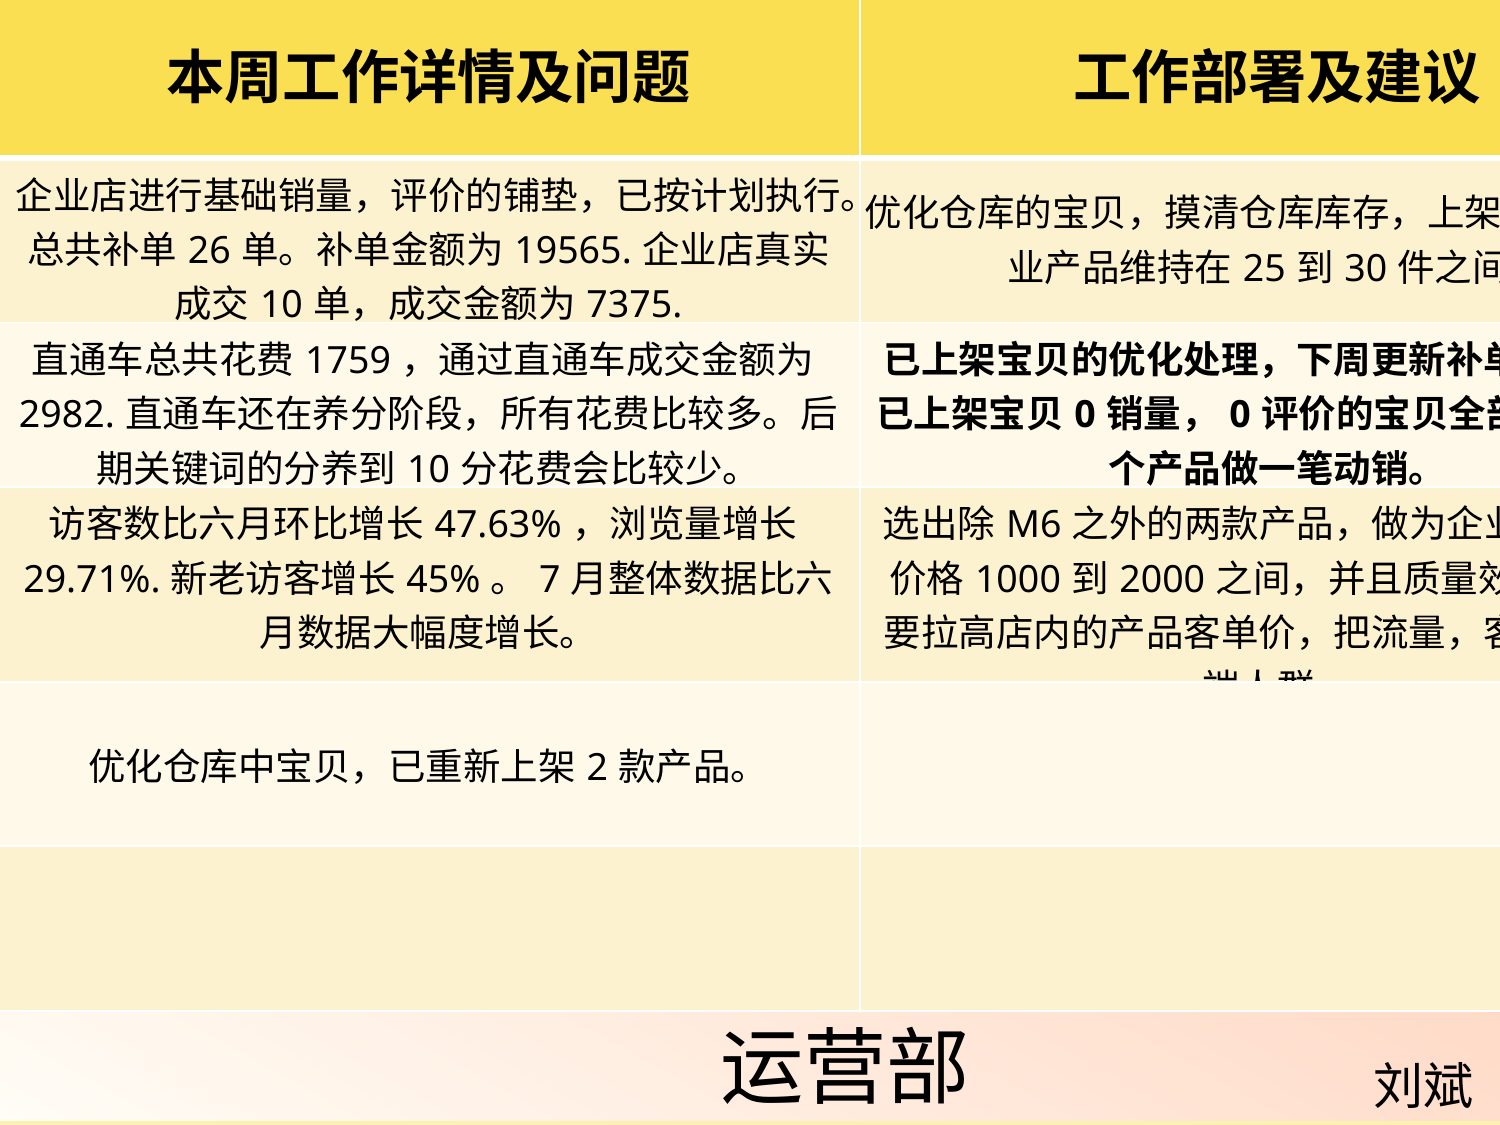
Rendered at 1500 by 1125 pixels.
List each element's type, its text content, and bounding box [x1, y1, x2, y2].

table_cell [861, 847, 1500, 1010]
table_cell [861, 683, 1500, 845]
table_cell 直通车总共花费1759，通过直通车成交金额为2982.直通车还在养分阶段，所有花费比较多。后期关键词的分养到10分花费会比较少。 [0, 323, 859, 486]
table_cell 优化仓库中宝贝，已重新上架2款产品。 [0, 683, 859, 845]
table_cell 企业店进行基础销量，评价的铺垫，已按计划执行。总共补单26单。补单金额为19565.企业店真实成交10单，成交金额为7375. [0, 161, 859, 322]
table_cell [0, 847, 859, 1010]
table_header 本周工作详情及问题 [0, 0, 859, 155]
table_cell 选出除M6之外的两款产品，做为企业店的主推，价格1000到2000之间，并且质量效果不错的。要拉高店内的产品客单价，把流量，客户定位高端人群。 [861, 488, 1500, 681]
table_cell 访客数比六月环比增长47.63%，浏览量增长29.71%.新老访客增长45%。7月整体数据比六月数据大幅度增长。 [0, 488, 859, 681]
text_box 运营部 [0, 1012, 1500, 1122]
table_cell 优化仓库的宝贝，摸清仓库库存，上架产品，让企业产品维持在25到30件之间。 [861, 161, 1500, 322]
table_header 工作部署及建议 [861, 0, 1500, 155]
text_box 刘斌 [1358, 1047, 1488, 1123]
table_cell 已上架宝贝的优化处理，下周更新补单计划。把已上架宝贝0销量，0评价的宝贝全部破0。每个产品做一笔动销。 [861, 323, 1500, 486]
